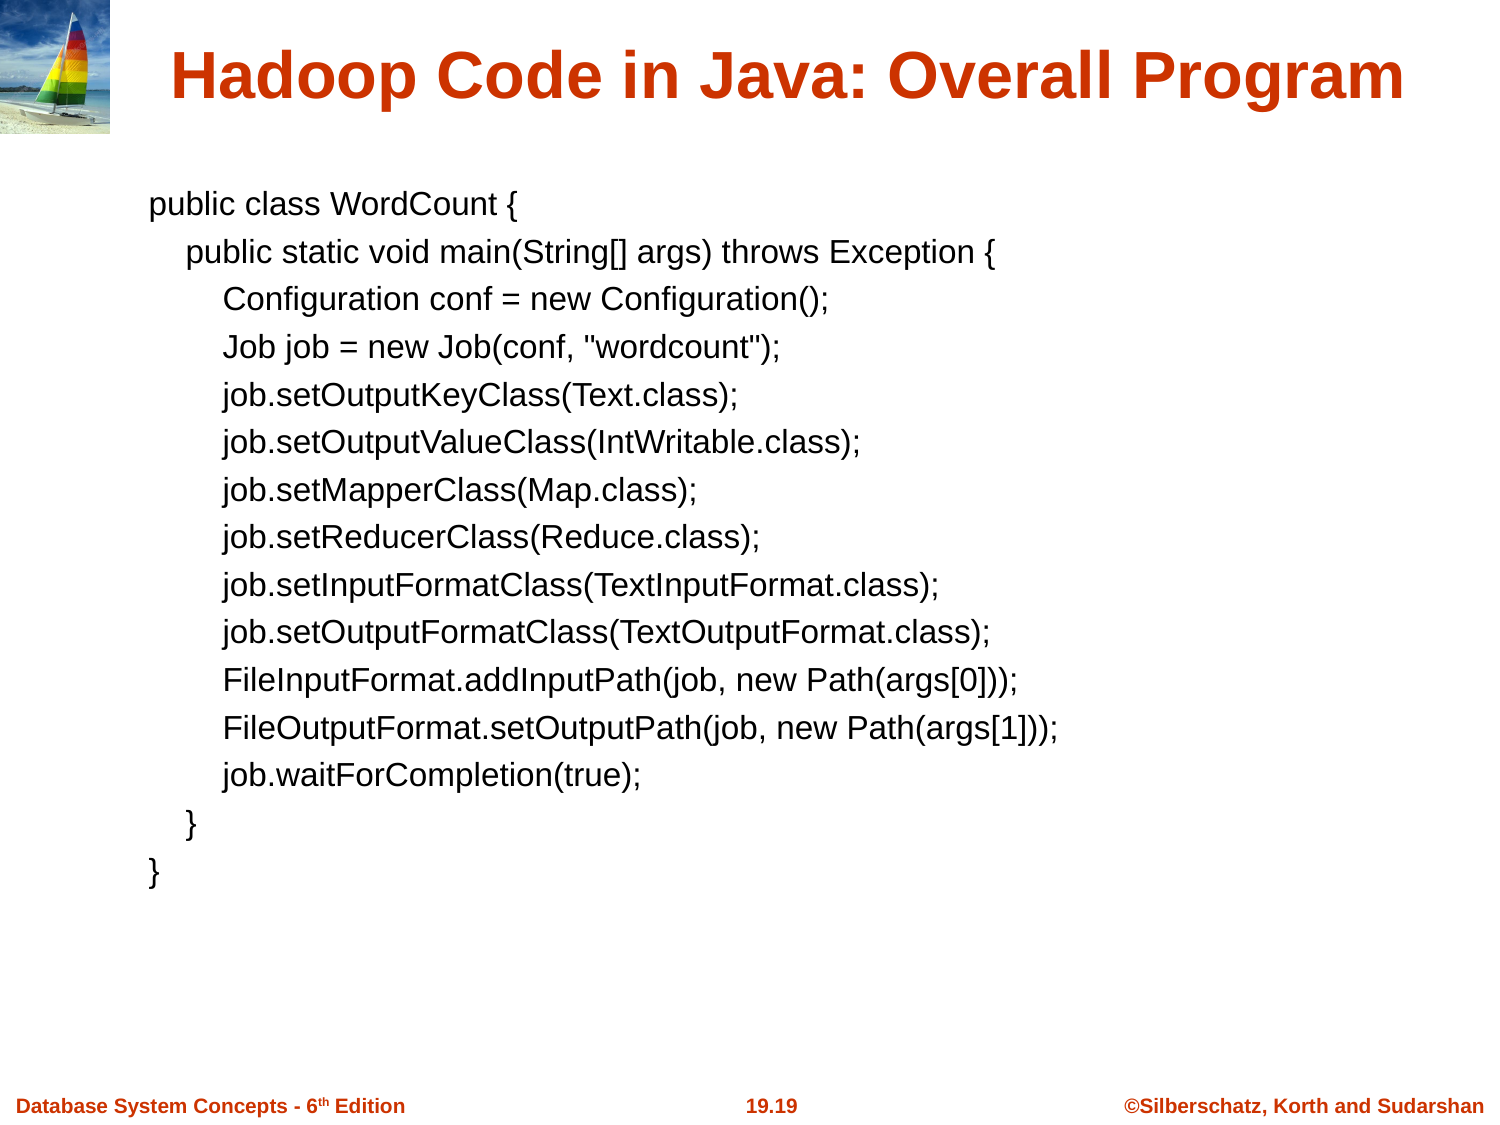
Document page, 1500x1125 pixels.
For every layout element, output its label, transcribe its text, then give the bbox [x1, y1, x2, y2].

picture [0, 0, 110, 134]
title Hadoop Code in Java: Overall Program [125, 18, 1452, 120]
list public class WordCount { public static void main(String[] args) throws Exception { Configuration conf = new Configuration(); Job job = new Job(conf, "wordcount"); job.setOutputKeyClass(Text.class); job.setOutputValueClass(IntWritable.class); job.setMapperClass(Map.class); job.setReducerClass(Reduce.class); job.setInputFormatClass(TextInputFormat.class); job.setOutputFormatClass(TextOutputFormat.class); FileInputFormat.addInputPath(job, new Path(args[0])); FileOutputFormat.setOutputPath(job, new Path(args[1])); job.waitForCompletion(true); } } [133, 179, 1391, 984]
